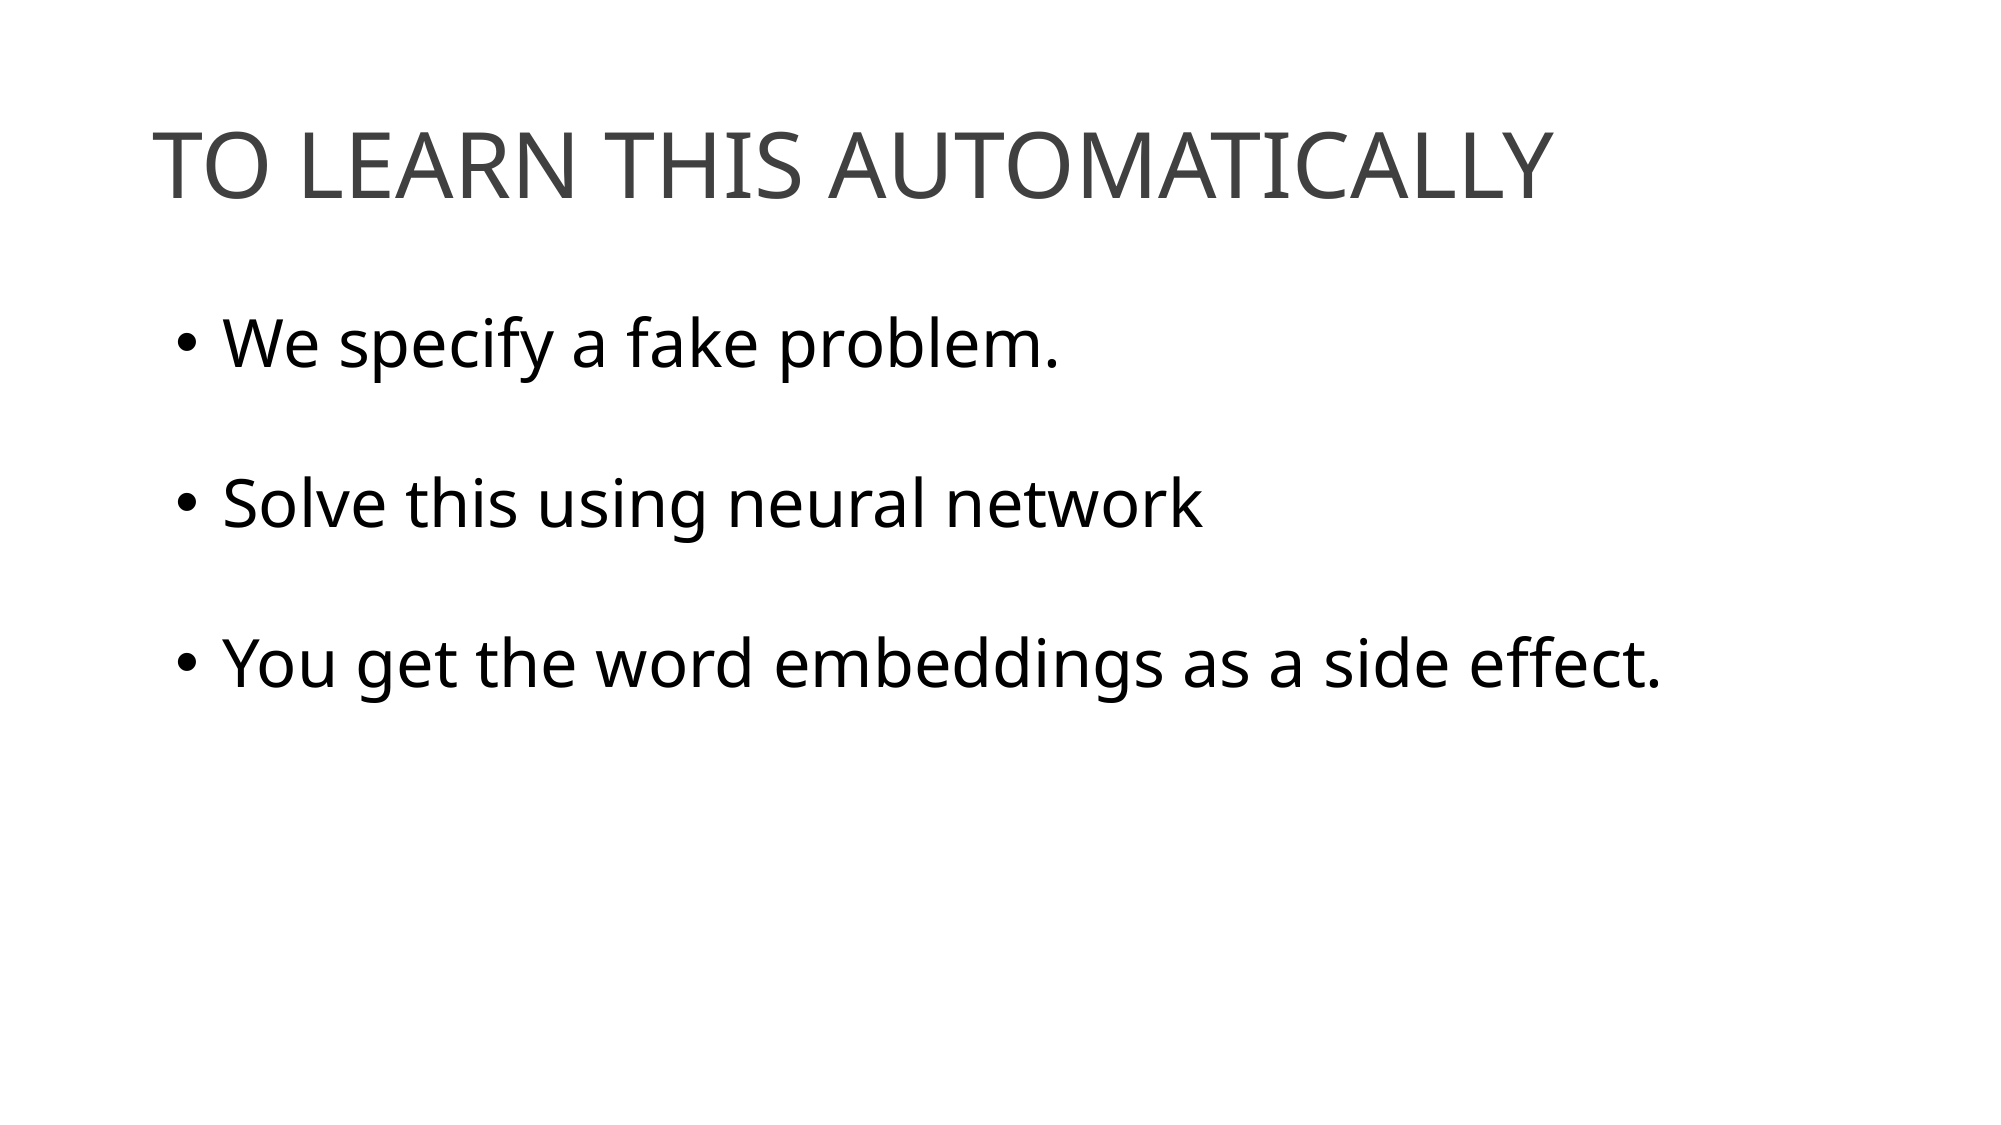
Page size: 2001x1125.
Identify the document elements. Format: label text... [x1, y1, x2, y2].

text_box We specify a fake problem. Solve this using neural network You get the word embeddings as a side effect. [160, 293, 1793, 709]
title To Learn This automatically [137, 59, 1863, 278]
